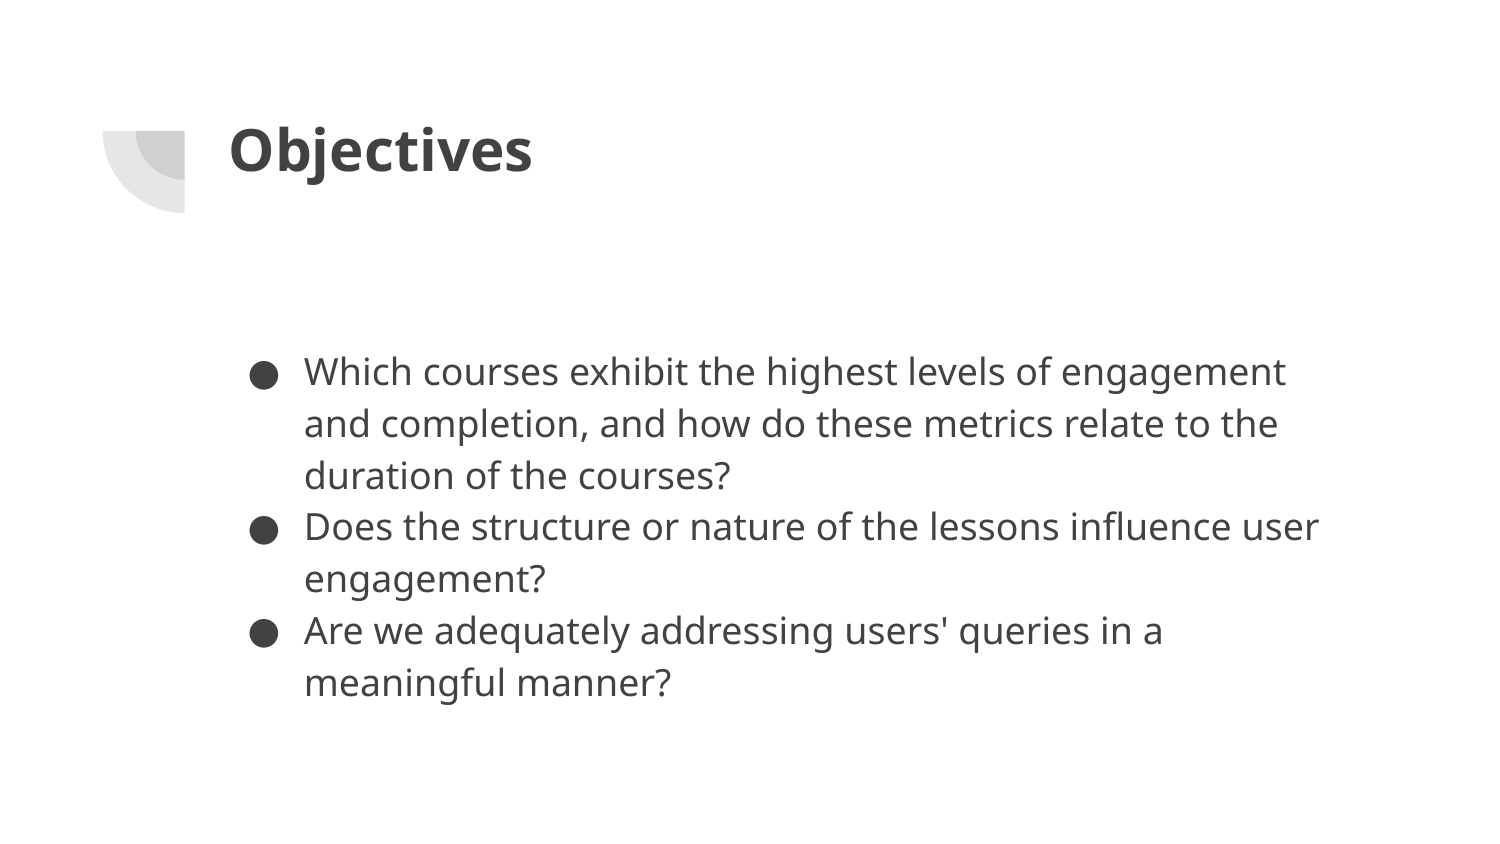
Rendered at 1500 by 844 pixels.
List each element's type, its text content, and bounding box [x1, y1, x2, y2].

list Which courses exhibit the highest levels of engagement and completion, and how do these metrics relate to the duration of the courses? Does the structure or nature of the lessons influence user engagement? Are we adequately addressing users' queries in a meaningful manner? [213, 326, 1368, 744]
title Objectives [213, 98, 1368, 263]
